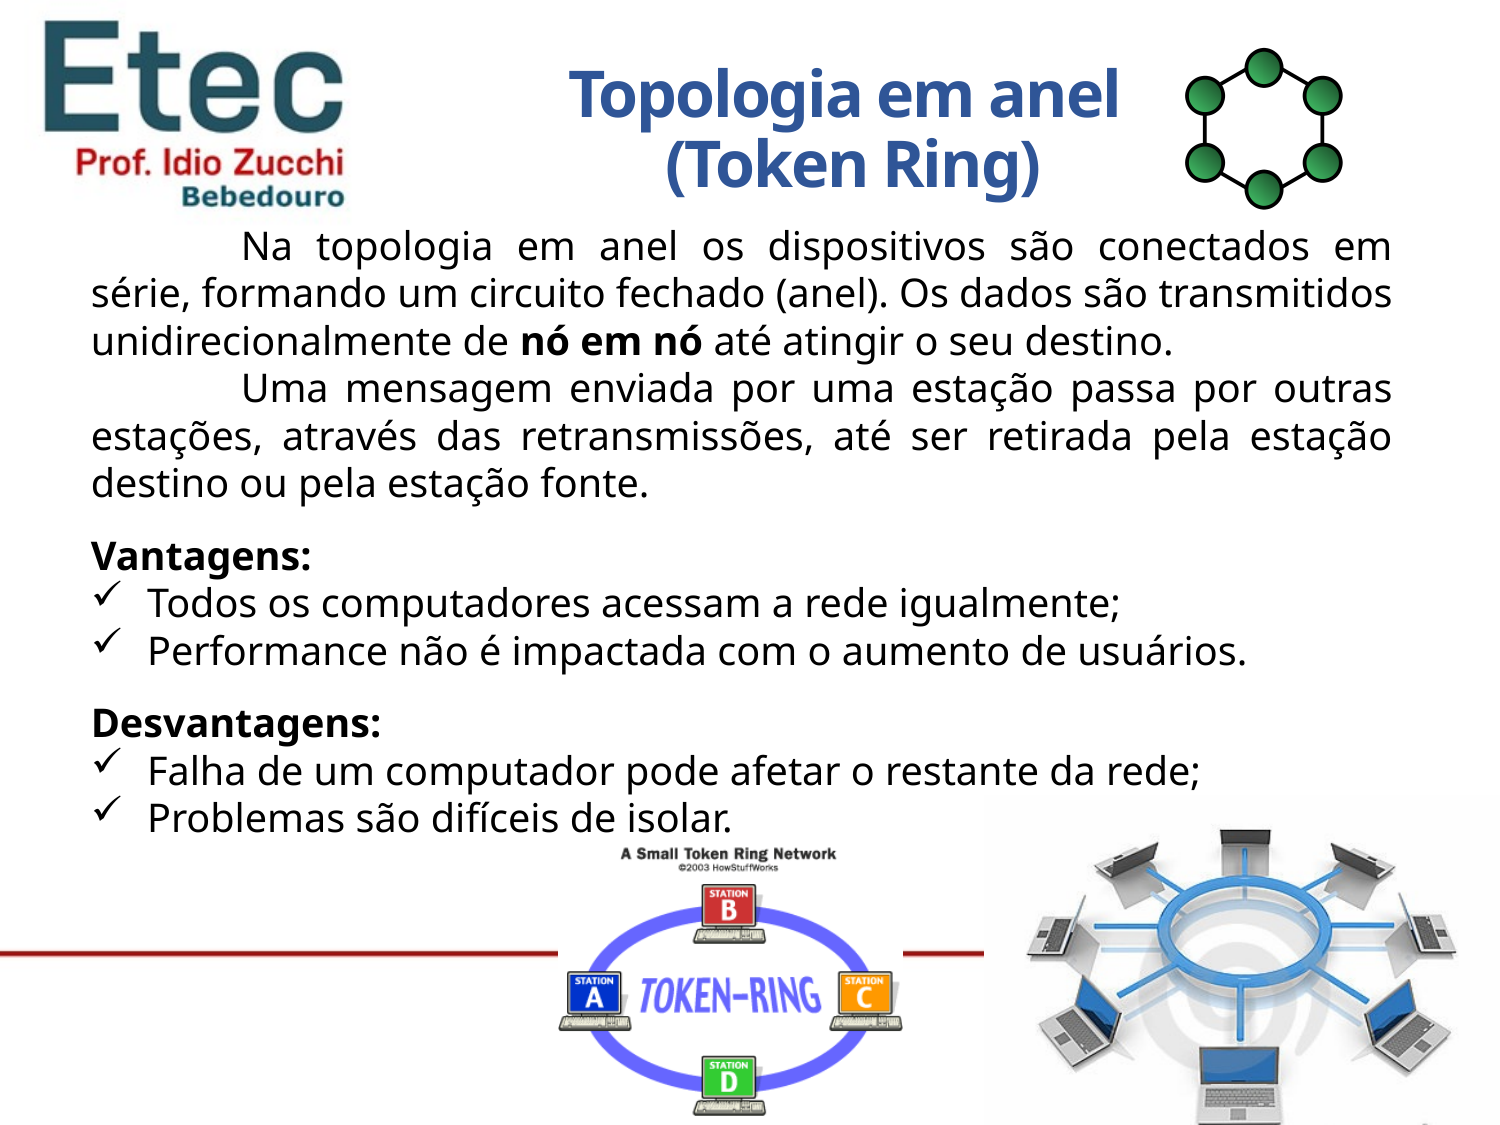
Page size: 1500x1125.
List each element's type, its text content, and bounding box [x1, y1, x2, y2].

text_box Topologia em anel (Token Ring) [372, 54, 1165, 125]
picture [0, 0, 1500, 1125]
text_box Na topologia em anel os dispositivos são conectados em série, formando um circuito fechado (anel). Os dados são transmitidos unidirecionalmente de nó em nó até atingir o seu destino. Uma mensagem enviada por uma estação passa por outras estações, através das retransmissões, até ser retirada pela estação destino ou pela estação fonte. Vantagens: Todos os computadores acessam a rede igualmente; Performance não é impactada com o aumento de usuários. Desvantagens: Falha de um computador pode afetar o restante da rede; Problemas são difíceis de isolar. [76, 213, 1409, 848]
